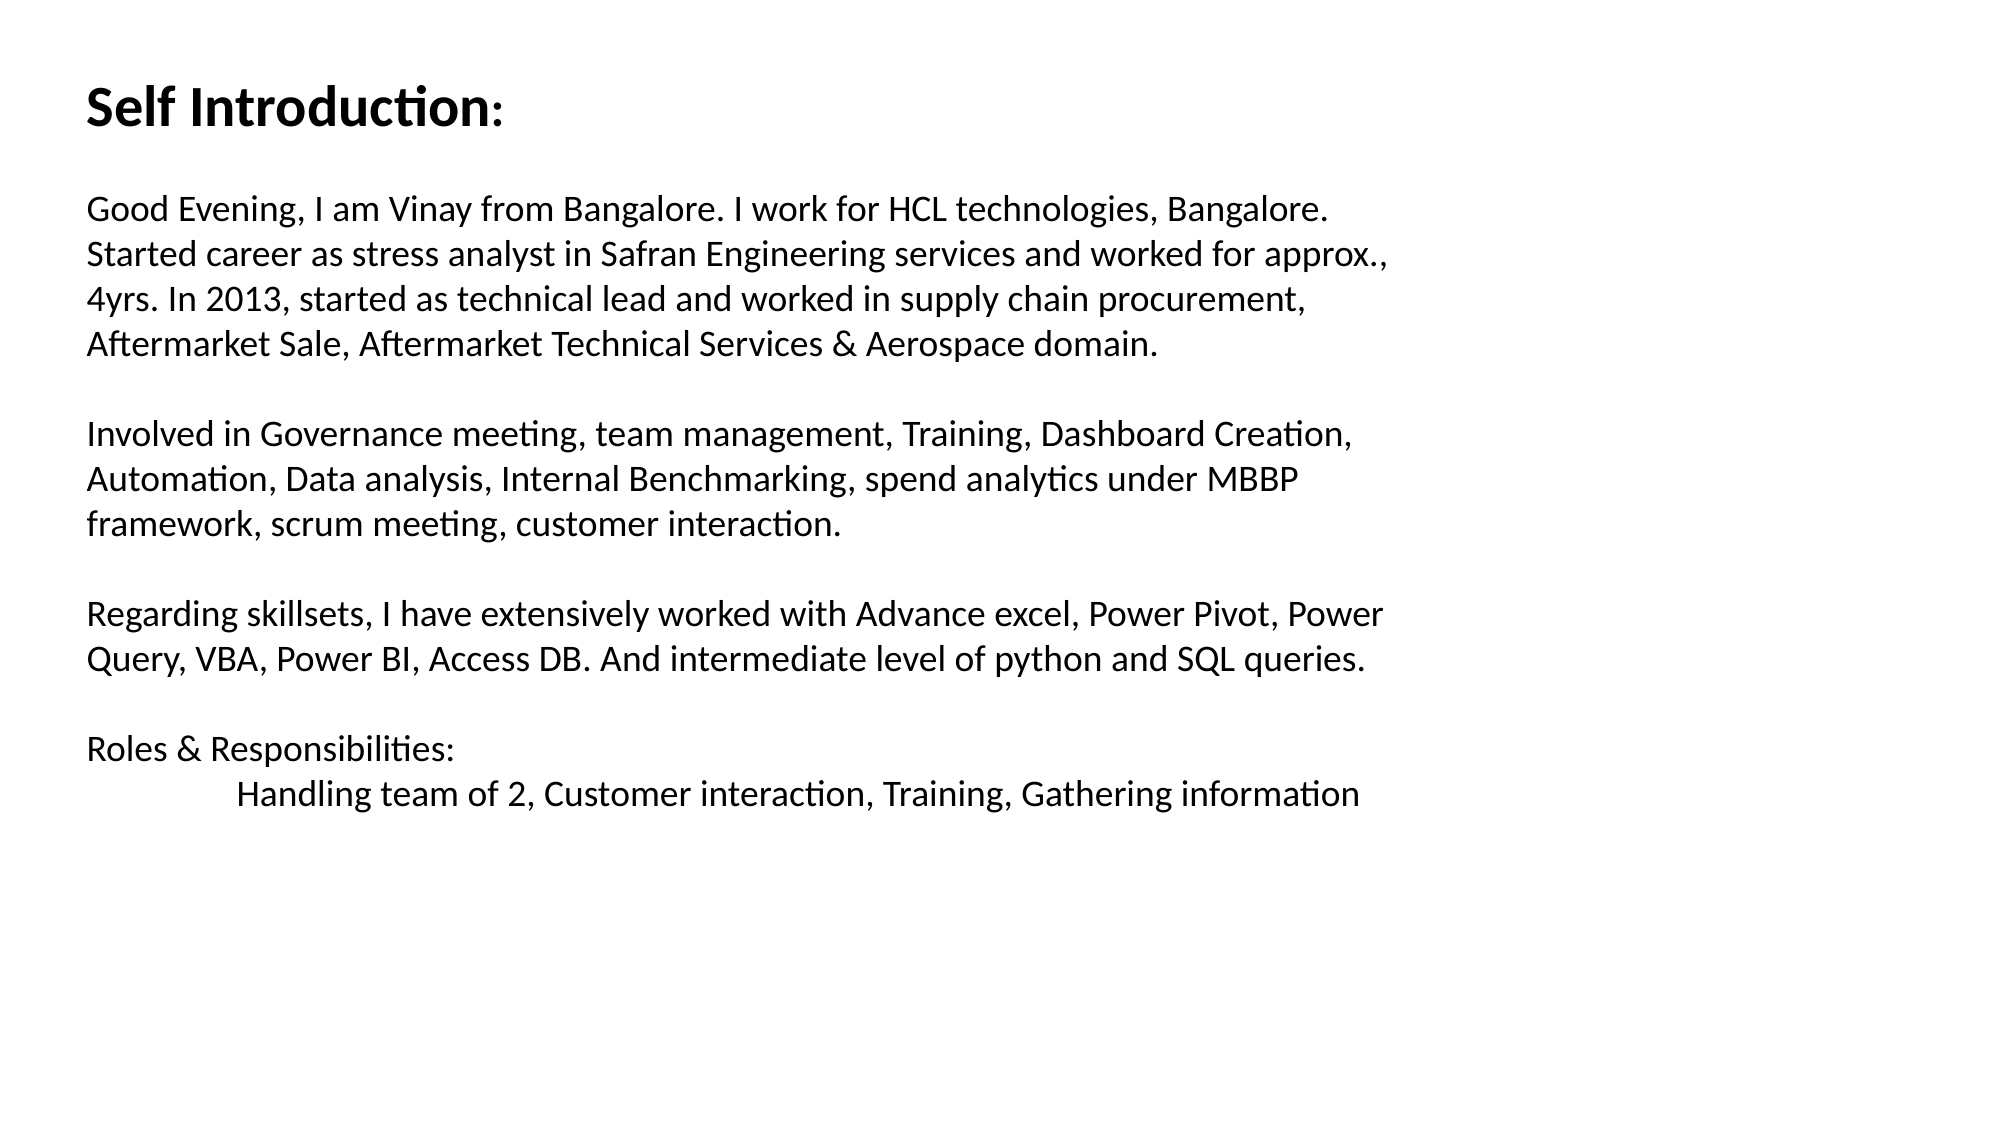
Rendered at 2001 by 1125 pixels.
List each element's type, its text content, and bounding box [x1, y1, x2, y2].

text_box Self Introduction: Good Evening, I am Vinay from Bangalore. I work for HCL technologies, Bangalore. Started career as stress analyst in Safran Engineering services and worked for approx., 4yrs. In 2013, started as technical lead and worked in supply chain procurement, Aftermarket Sale, Aftermarket Technical Services & Aerospace domain. Involved in Governance meeting, team management, Training, Dashboard Creation, Automation, Data analysis, Internal Benchmarking, spend analytics under MBBP framework, scrum meeting, customer interaction. Regarding skillsets, I have extensively worked with Advance excel, Power Pivot, Power Query, VBA, Power BI, Access DB. And intermediate level of python and SQL queries. Roles & Responsibilities: Handling team of 2, Customer interaction, Training, Gathering information [71, 61, 1454, 821]
